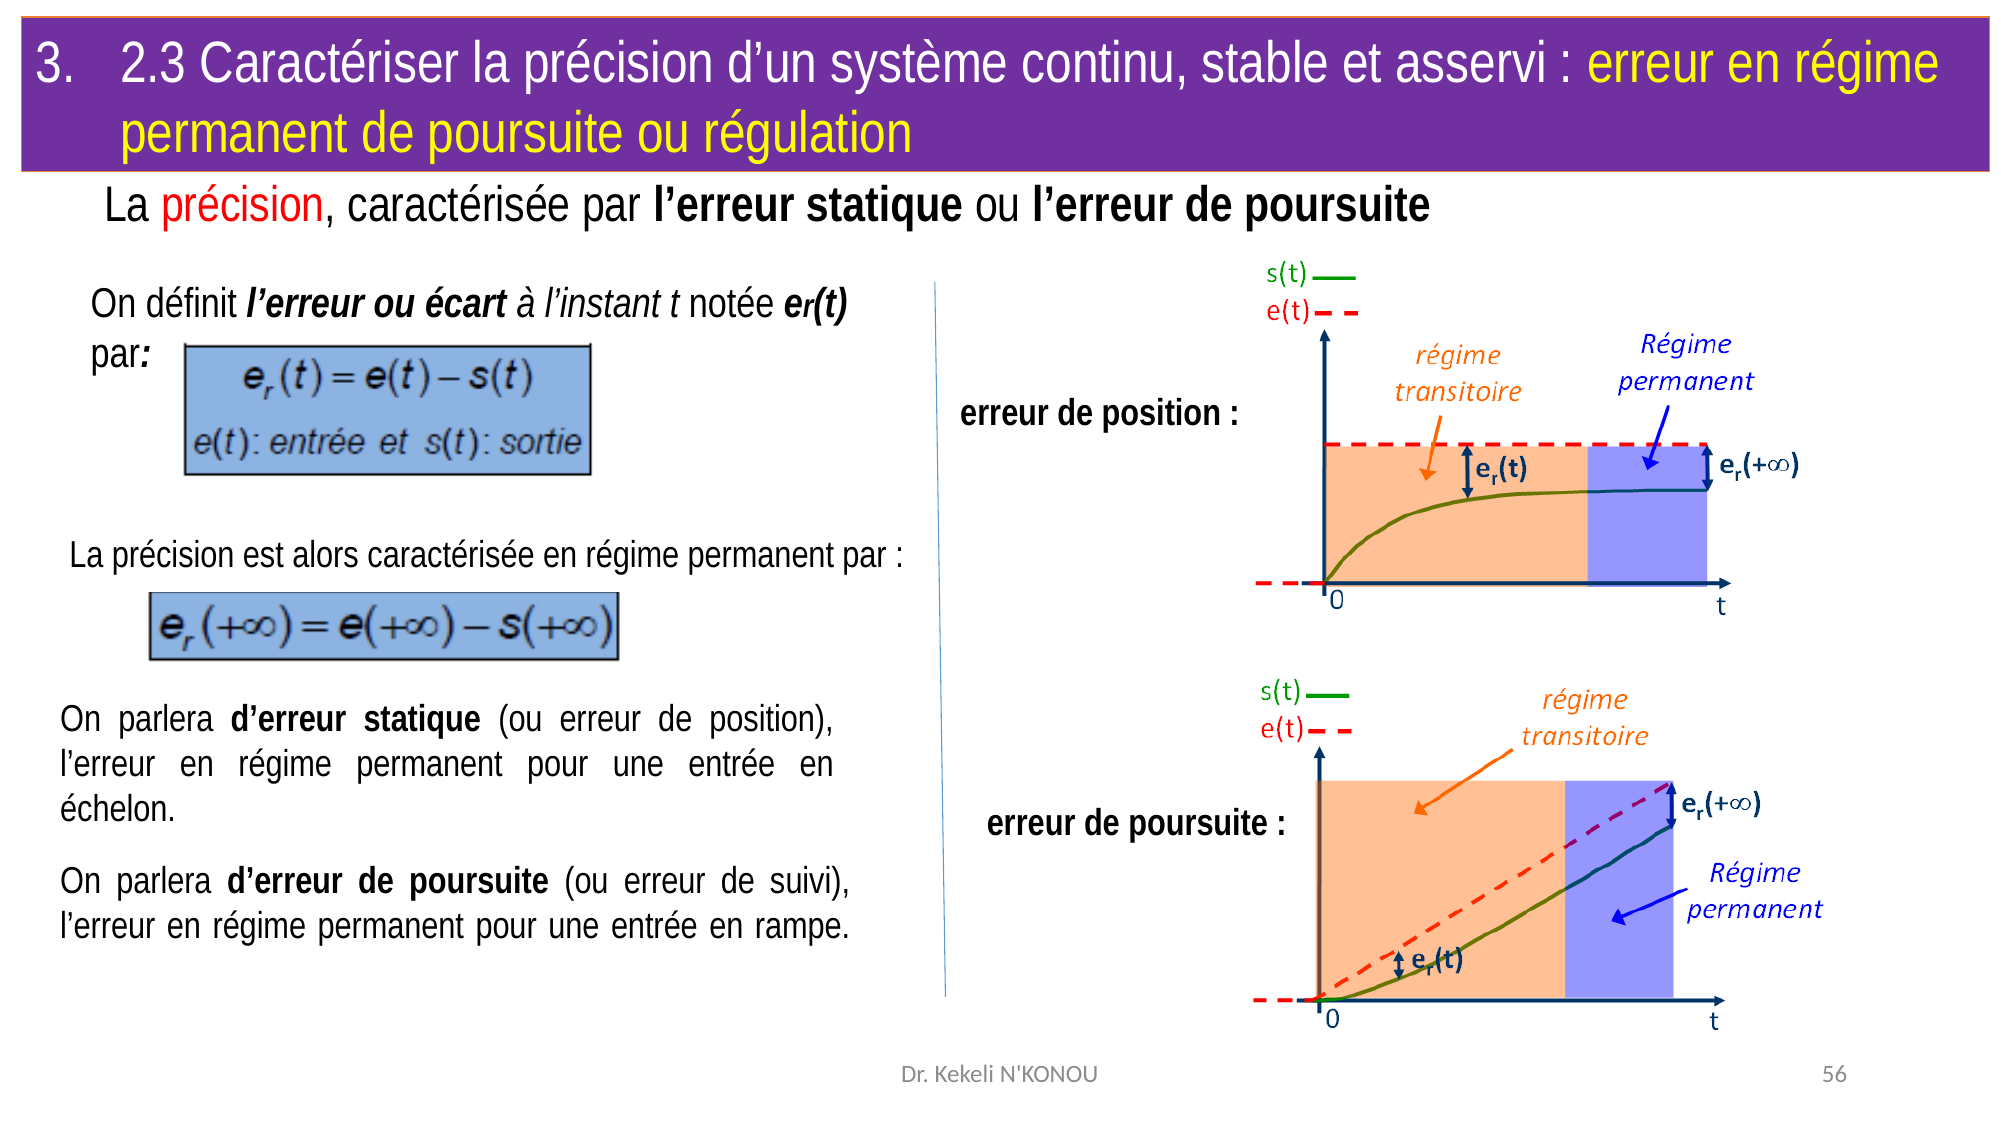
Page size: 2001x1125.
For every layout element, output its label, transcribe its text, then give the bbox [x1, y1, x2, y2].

picture [1255, 257, 1800, 619]
text_box On parlera d’erreur statique (ou erreur de position), l’erreur en régime permanent pour une entrée en échelon. [45, 686, 849, 837]
text_box On définit l’erreur ou écart à l’instant t notée er(t) par: [75, 267, 867, 383]
text_box La précision, caractérisée par l’erreur statique ou l’erreur de poursuite [89, 172, 1679, 239]
slide_number 56 [1412, 1042, 1863, 1103]
footer Dr. Kekeli N'KONOU [662, 1042, 1338, 1103]
text_box La précision est alors caractérisée en régime permanent par : [54, 523, 928, 583]
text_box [934, 281, 946, 997]
picture [1249, 672, 1824, 1041]
picture [176, 334, 603, 487]
text_box erreur de poursuite : [972, 790, 1249, 851]
picture [140, 592, 632, 676]
text_box erreur de position : [946, 380, 1255, 440]
text_box On parlera d’erreur de poursuite (ou erreur de suivi), l’erreur en régime permanent pour une entrée en rampe. [45, 848, 866, 979]
text_box 2.3 Caractériser la précision d’un système continu, stable et asservi : erreur en régime permanent de poursuite ou régulation [21, 16, 1990, 172]
